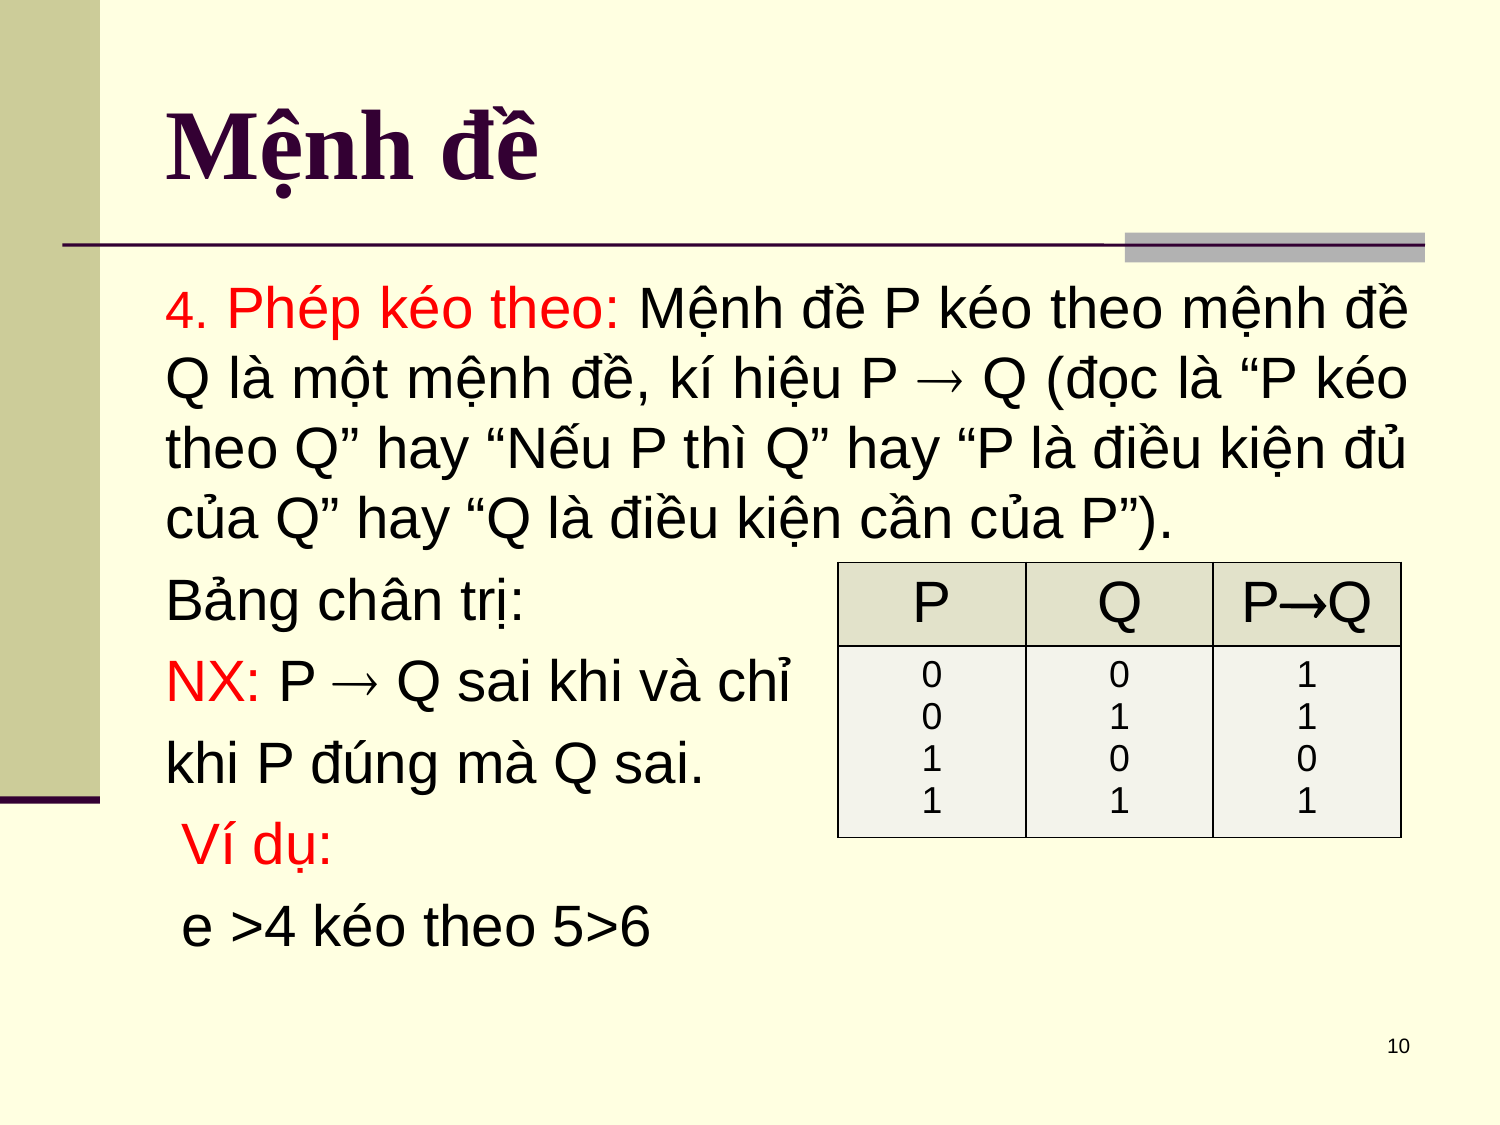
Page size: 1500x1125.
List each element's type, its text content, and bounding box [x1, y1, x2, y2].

table_header Q [1027, 563, 1212, 645]
list Phép kéo theo: Mệnh đề P kéo theo mệnh đề Q là một mệnh đề, kí hiệu P  Q (đọc là “P kéo theo Q” hay “Nếu P thì Q” hay “P là điều kiện đủ của Q” hay “Q là điều kiện cần của P”). Bảng chân trị: NX: P  Q sai khi và chỉ khi P đúng mà Q sai. Ví dụ: e >4 kéo theo 5>6 [149, 262, 1426, 1006]
title Mệnh đề [149, 45, 1426, 234]
table_cell 1 1 0 1 [1214, 647, 1400, 837]
table_cell 0 1 0 1 [1027, 647, 1212, 837]
table_header P [839, 563, 1025, 645]
table_header PQ [1214, 563, 1400, 645]
table_cell 0 0 1 1 [839, 647, 1025, 837]
slide_number 10 [1112, 1024, 1426, 1101]
